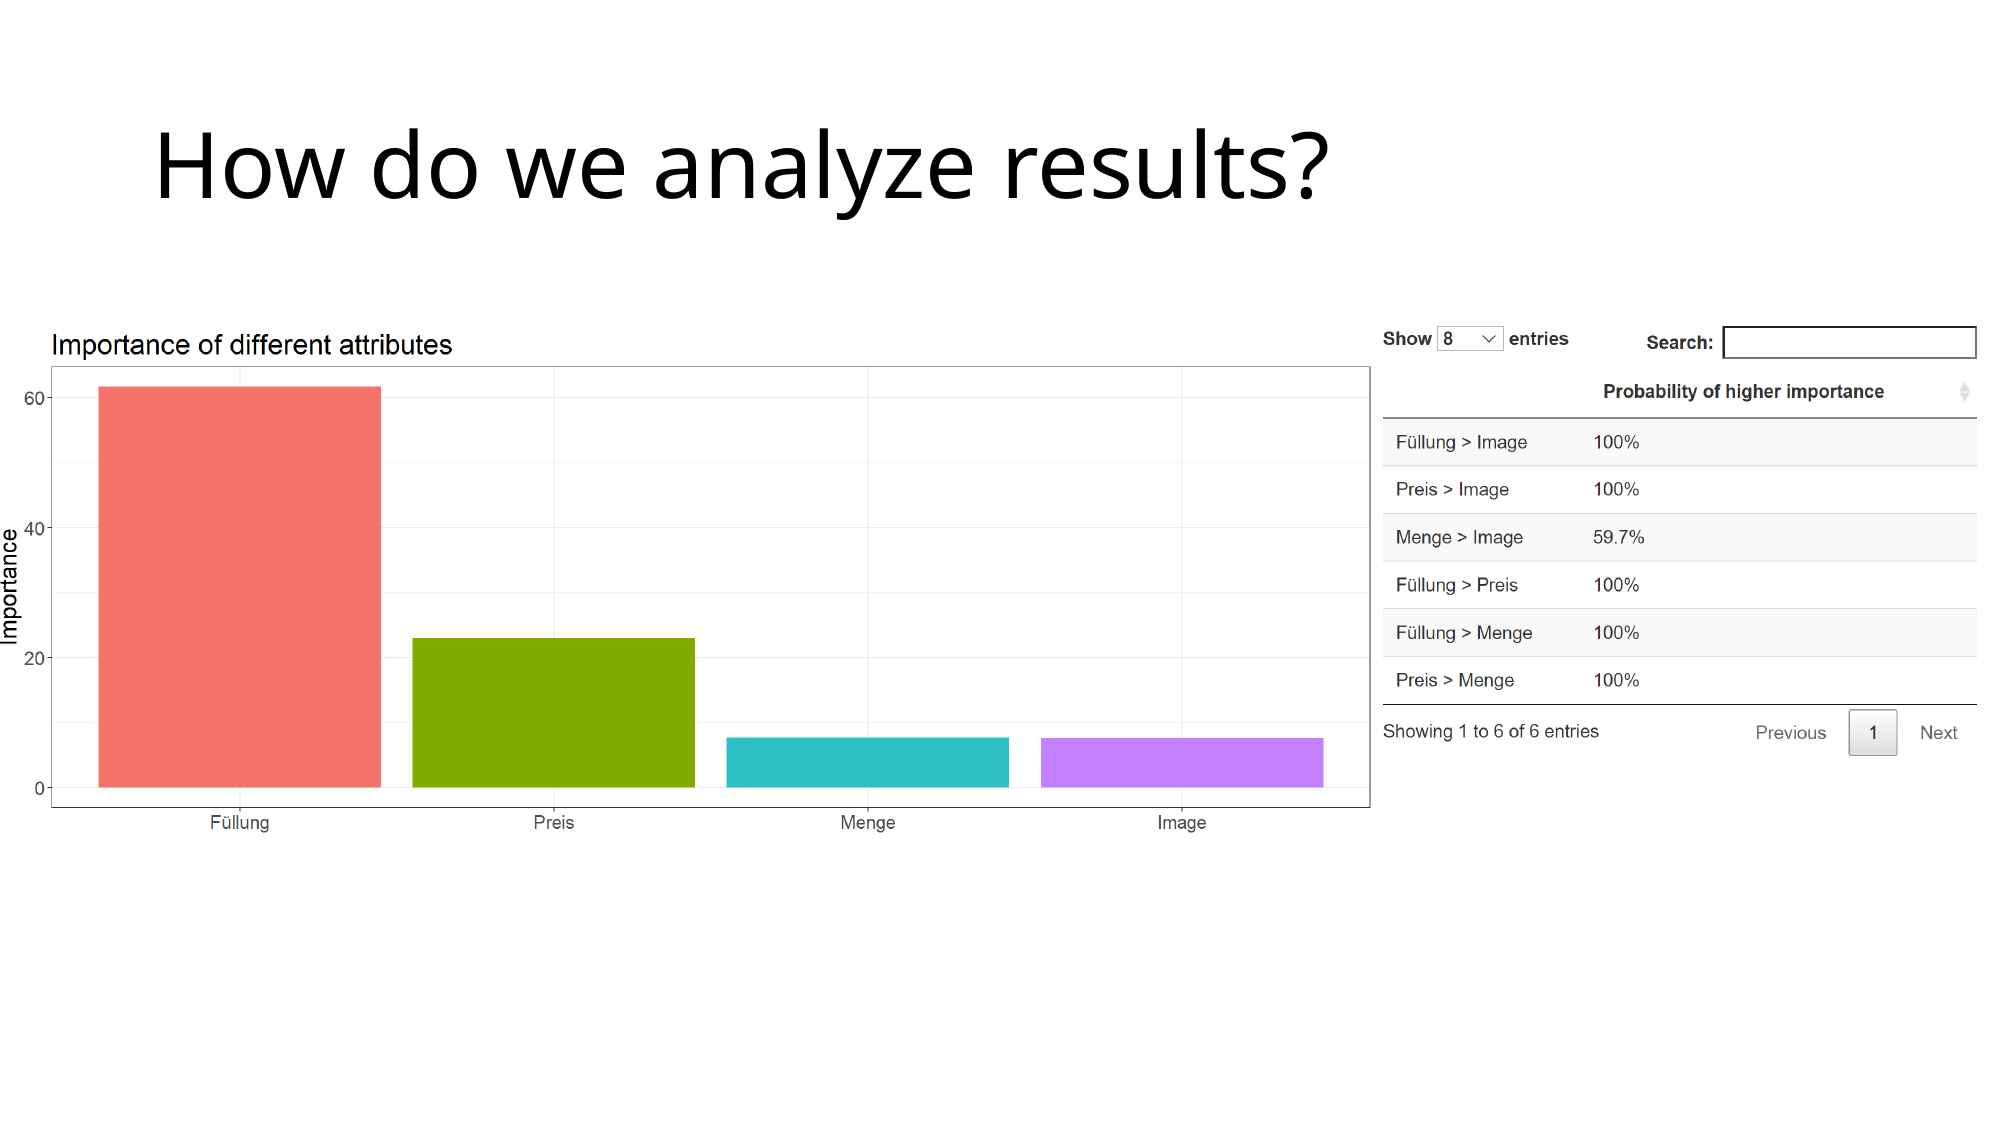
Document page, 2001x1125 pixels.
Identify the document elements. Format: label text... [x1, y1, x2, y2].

picture [0, 278, 2000, 847]
title How do we analyze results? [137, 59, 1863, 278]
